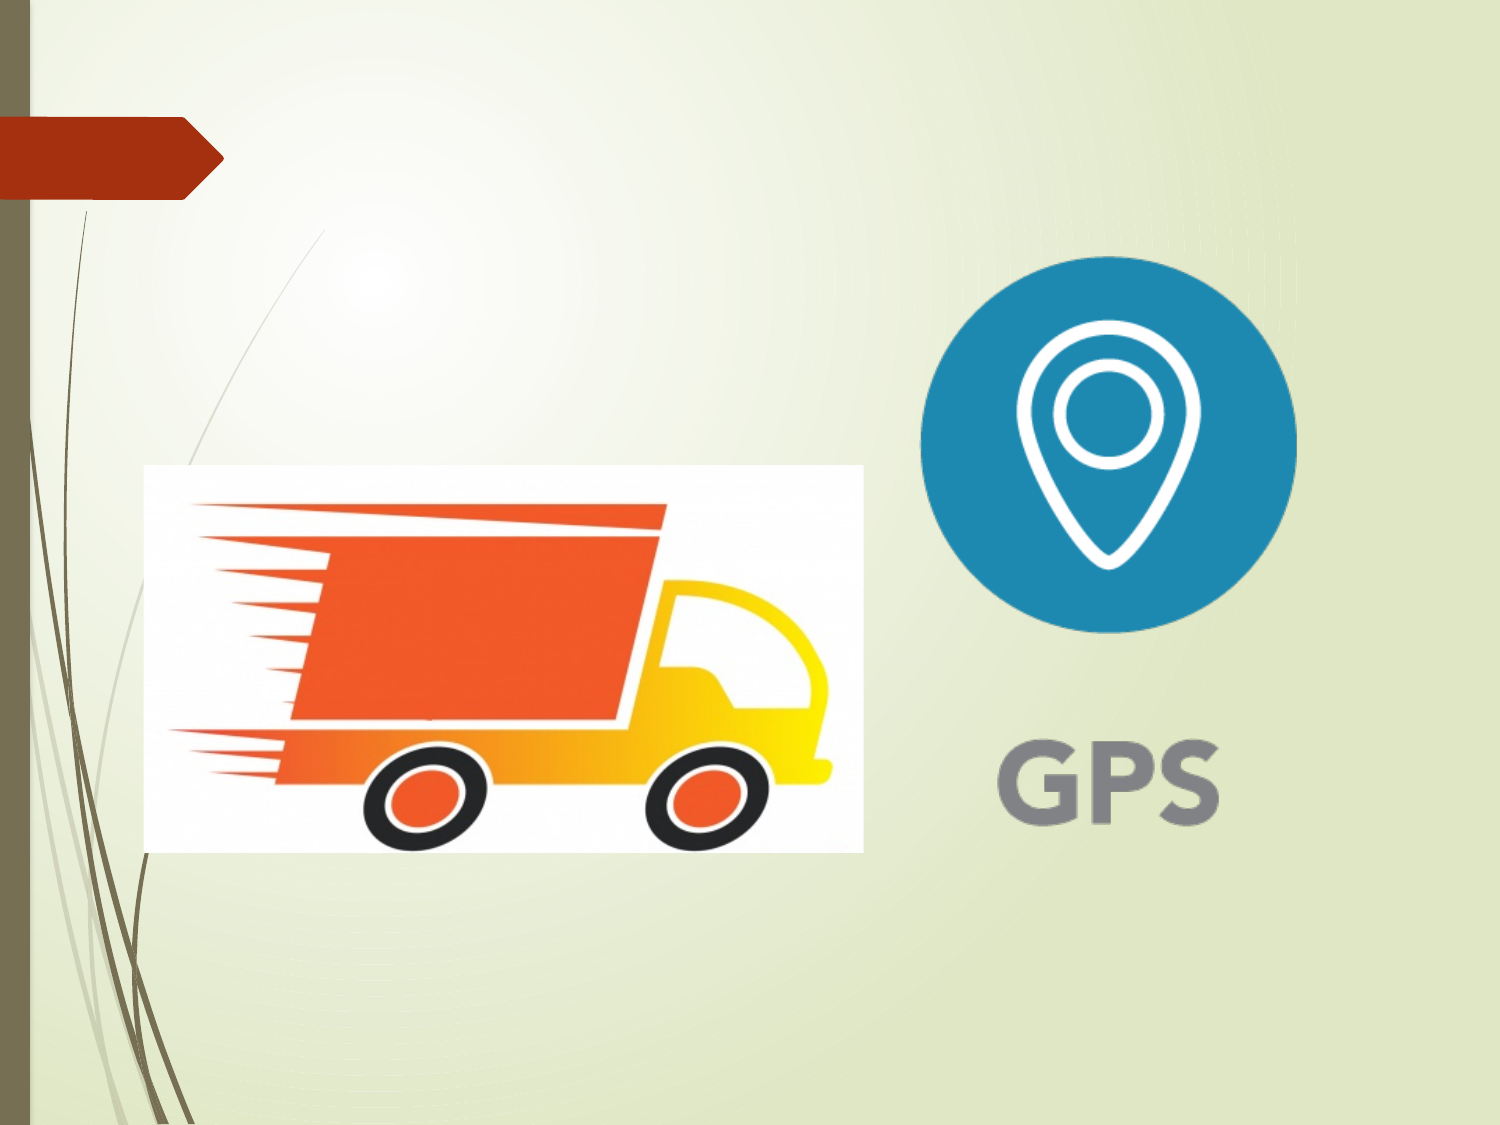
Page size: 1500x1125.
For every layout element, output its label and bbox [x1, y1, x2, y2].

picture [143, 237, 1434, 903]
